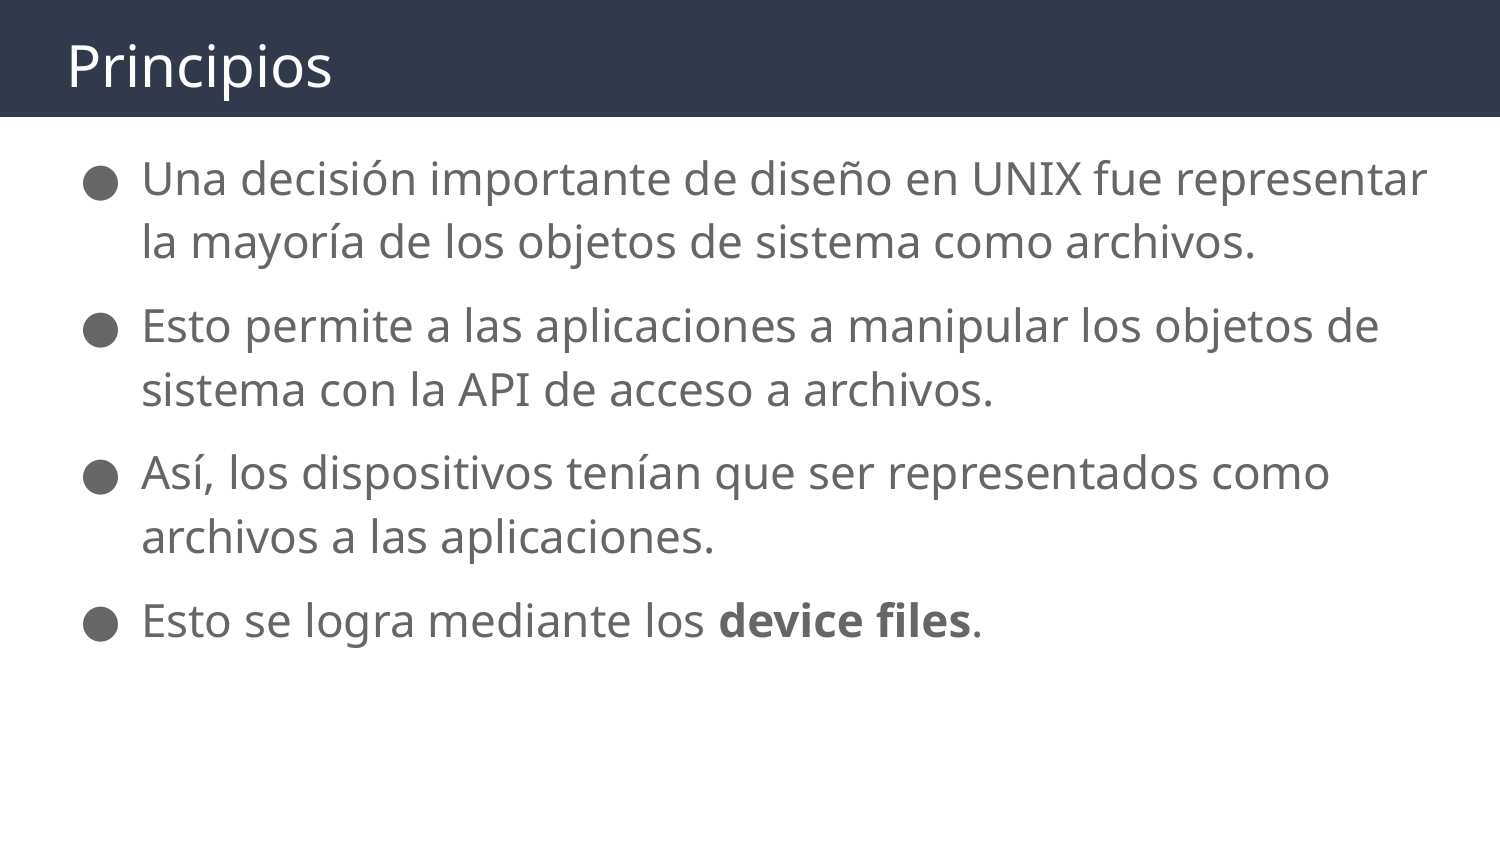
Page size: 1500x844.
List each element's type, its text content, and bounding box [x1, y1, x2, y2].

list Una decisión importante de diseño en UNIX fue representar la mayoría de los objetos de sistema como archivos. Esto permite a las aplicaciones a manipular los objetos de sistema con la API de acceso a archivos. Así, los dispositivos tenían que ser representados como archivos a las aplicaciones. Esto se logra mediante los device files. [51, 126, 1449, 817]
title Principios [51, 14, 1449, 117]
